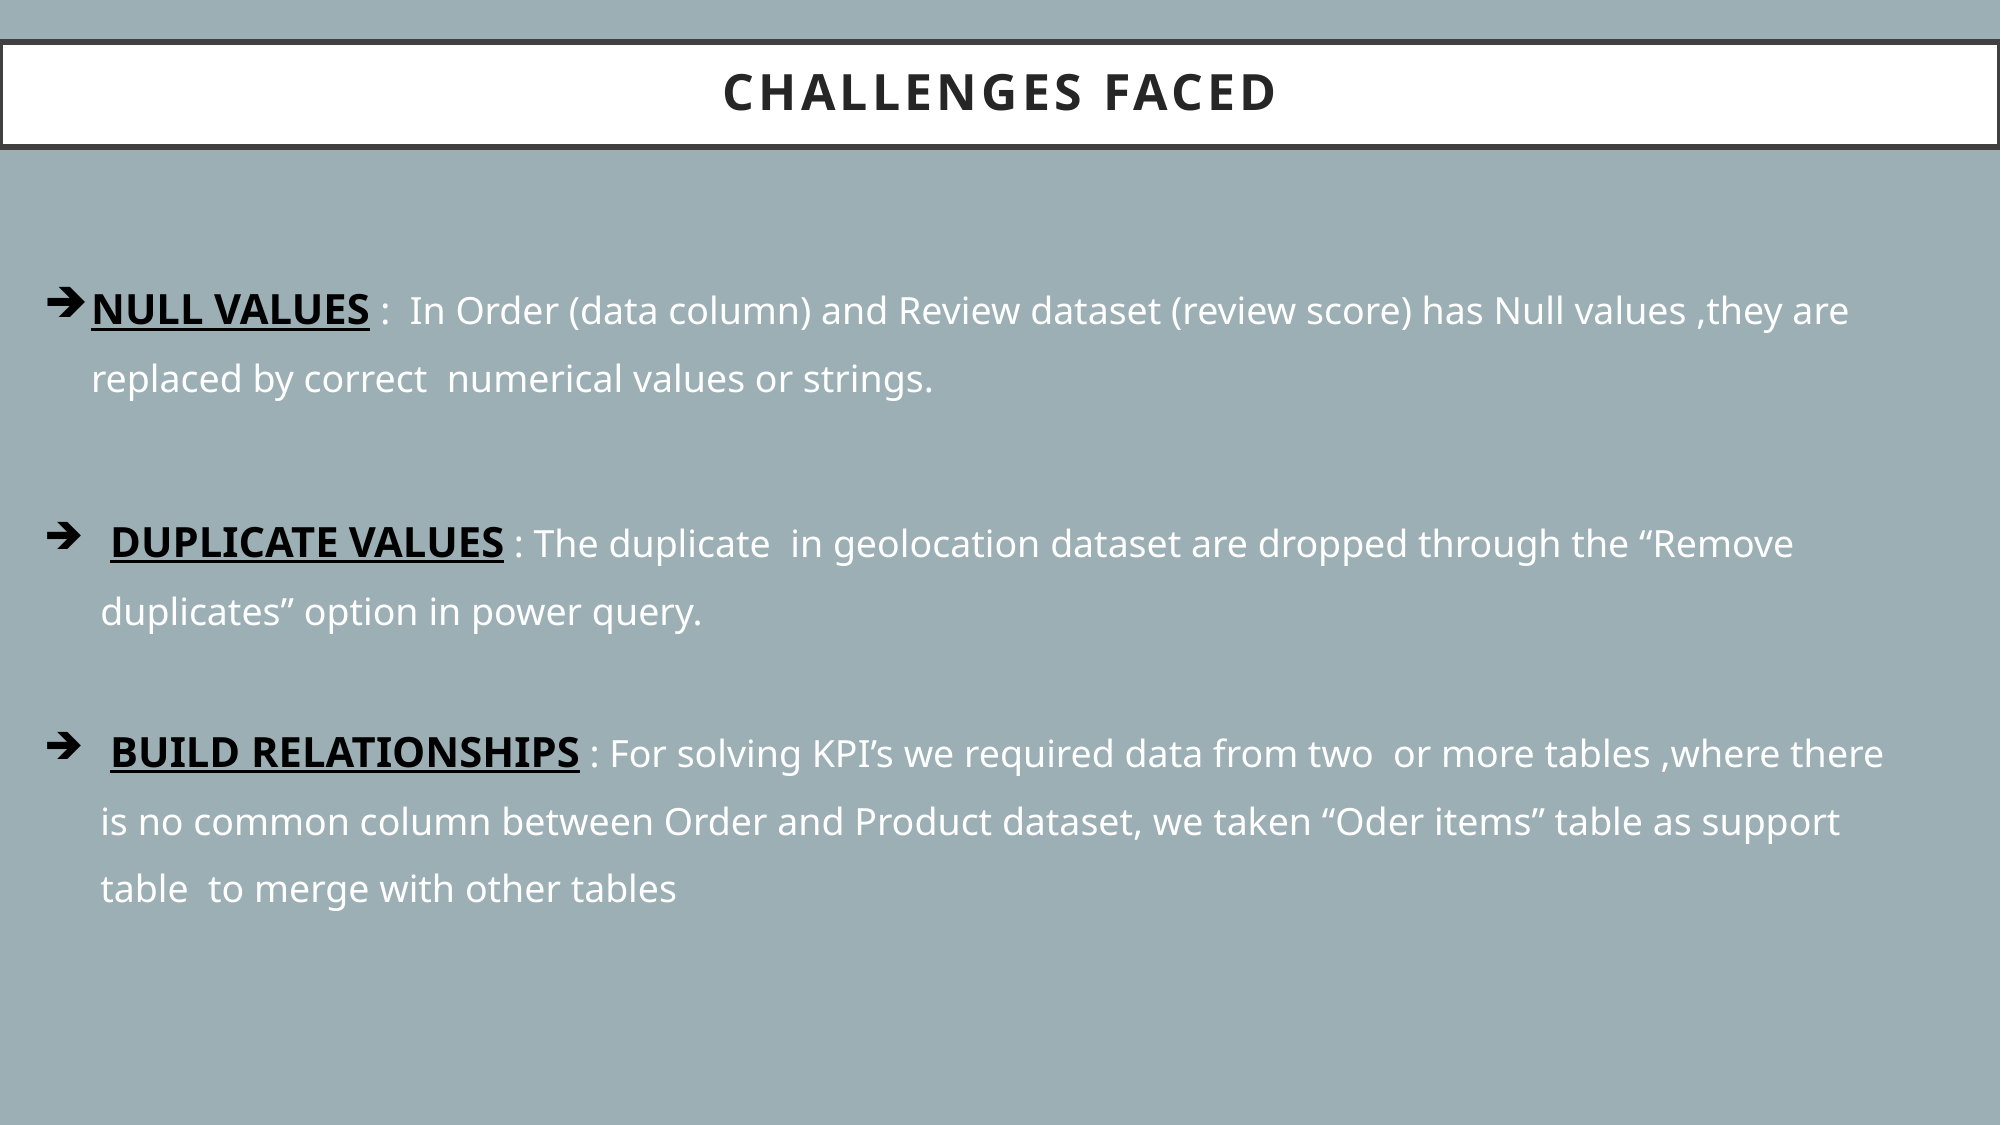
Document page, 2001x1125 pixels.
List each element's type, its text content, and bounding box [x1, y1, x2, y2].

text_box NULL VALUES : In Order (data column) and Review dataset (review score) has Null values ,they are replaced by correct numerical values or strings. DUPLICATE VALUES : The duplicate in geolocation dataset are dropped through the “Remove duplicates” option in power query. BUILD RELATIONSHIPS : For solving KPI’s we required data from two or more tables ,where there is no common column between Order and Product dataset, we taken “Oder items” table as support table to merge with other tables [29, 250, 1932, 963]
title CHALLENGES FACED [0, 39, 2000, 150]
